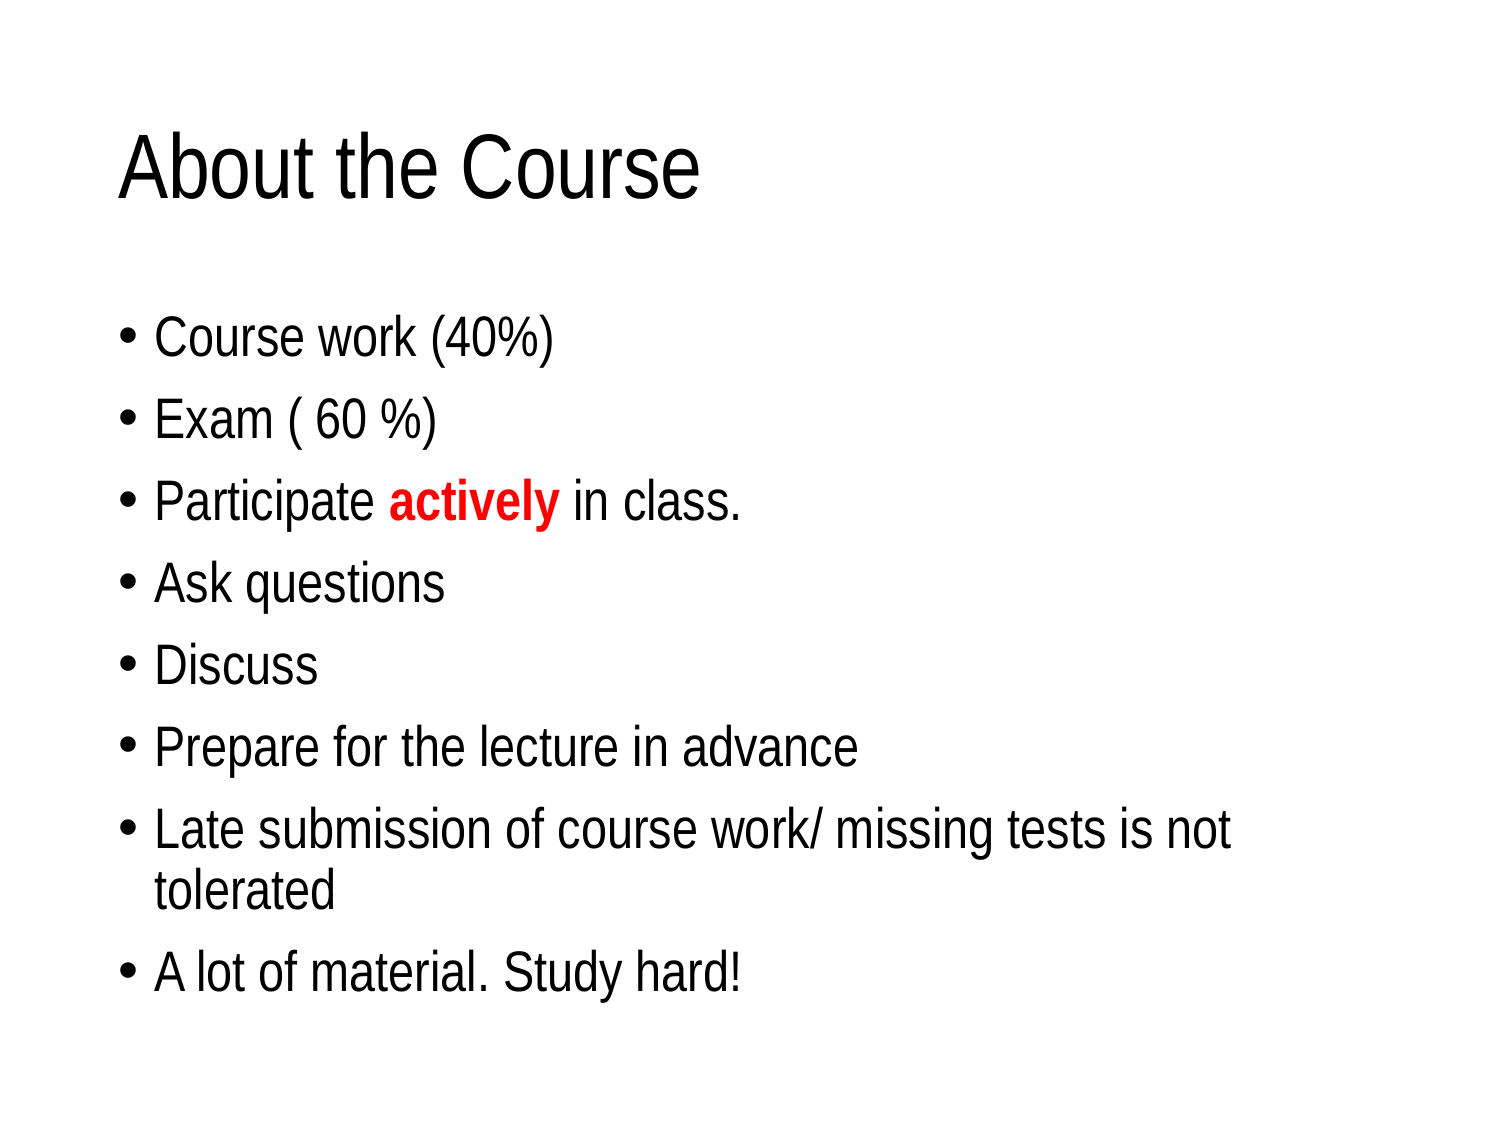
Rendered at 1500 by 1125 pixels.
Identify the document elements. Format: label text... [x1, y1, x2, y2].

list Course work (40%) Exam ( 60 %) Participate actively in class. Ask questions Discuss Prepare for the lecture in advance Late submission of course work/ missing tests is not tolerated A lot of material. Study hard! [103, 299, 1397, 1014]
title About the Course [103, 59, 1397, 278]
